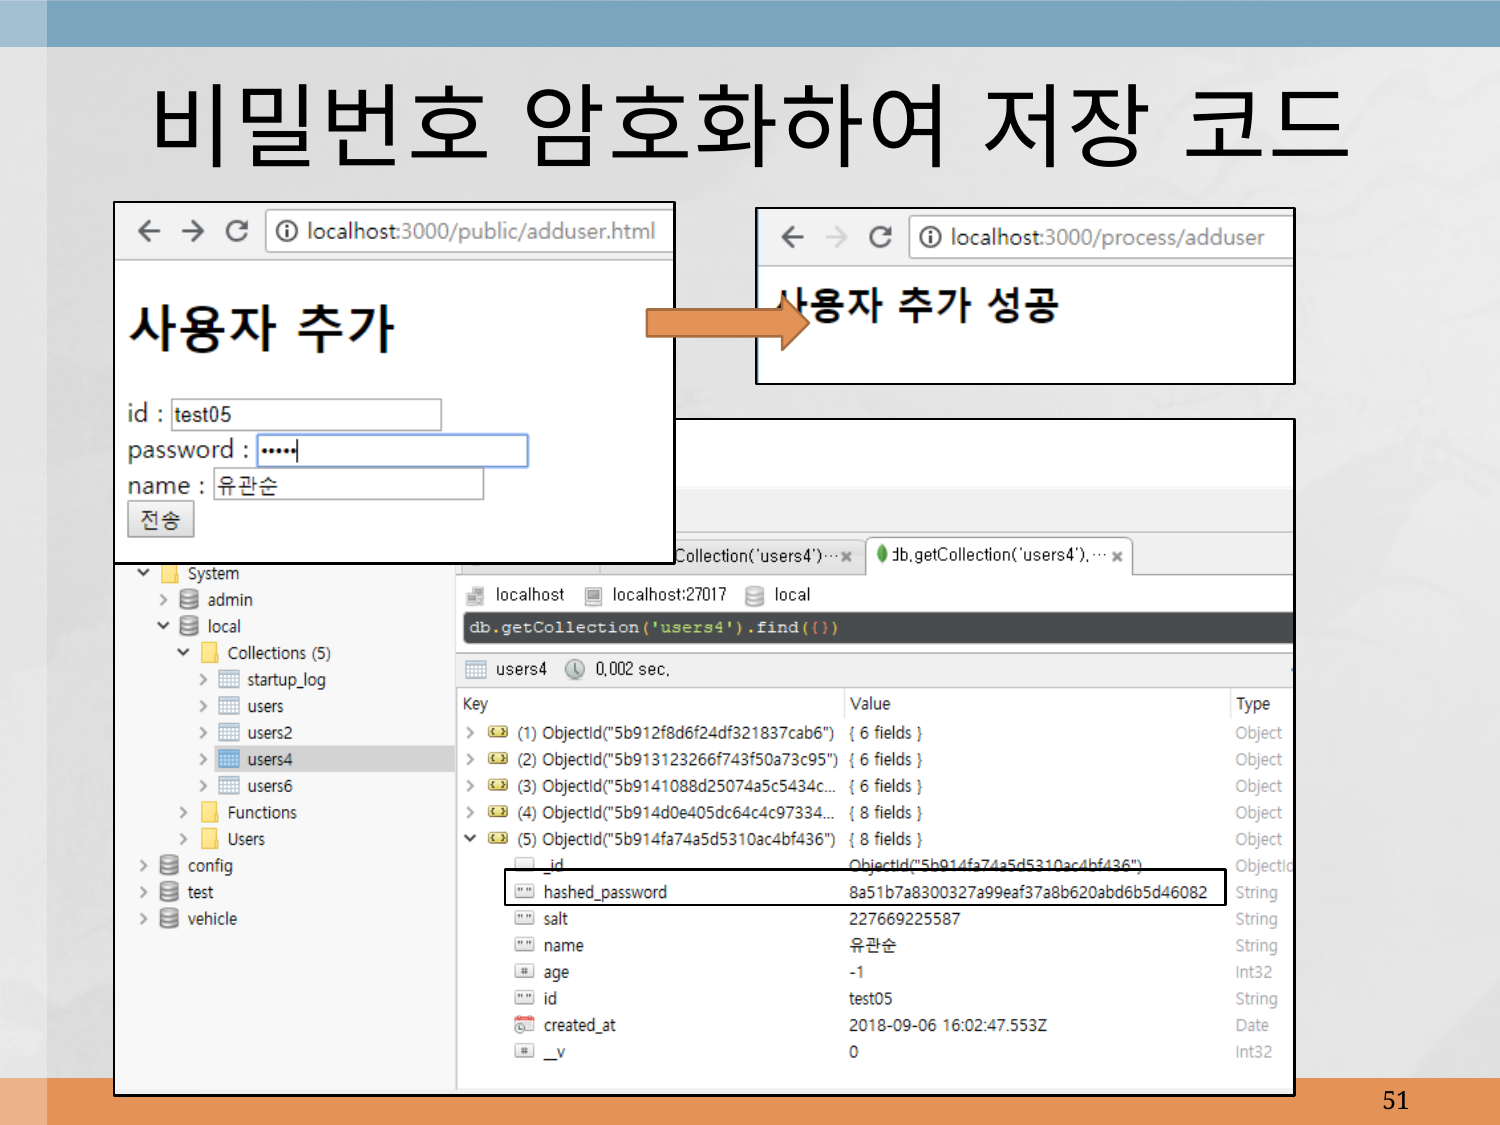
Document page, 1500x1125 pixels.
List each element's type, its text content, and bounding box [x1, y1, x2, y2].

text_box [675, 308, 754, 338]
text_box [115, 420, 1294, 1095]
picture [757, 209, 1294, 383]
title 비밀번호 암호화하여 저장 코드 [49, 46, 1454, 202]
slide_number 51 [1074, 1078, 1425, 1125]
picture [115, 203, 674, 563]
